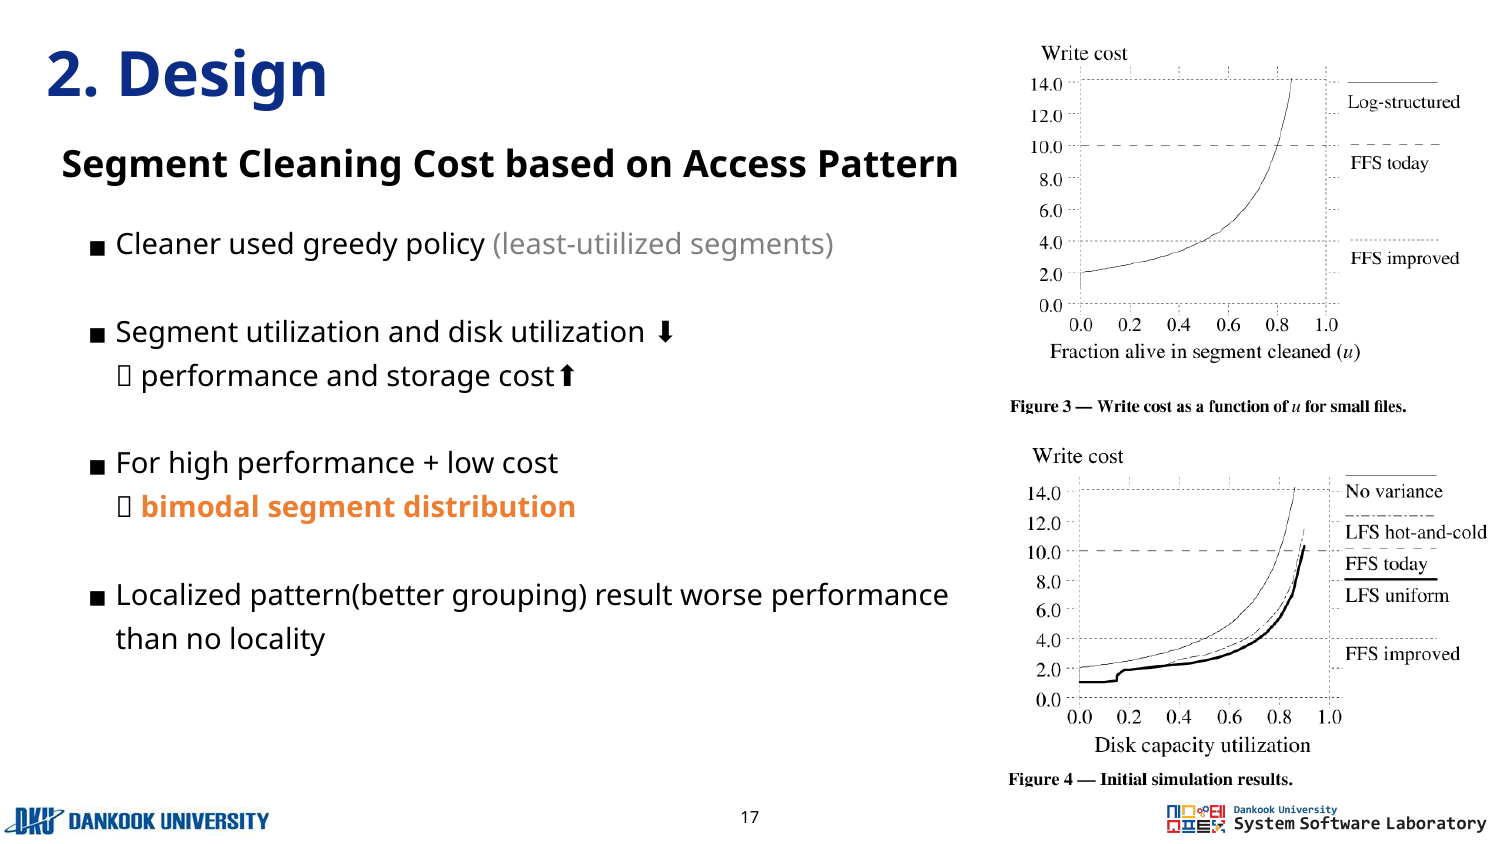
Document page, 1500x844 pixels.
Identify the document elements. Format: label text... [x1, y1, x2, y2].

picture [1161, 798, 1500, 844]
picture [1000, 40, 1471, 414]
list Cleaner used greedy policy (least-utiilized segments) Segment utilization and disk utilization ⬇  performance and storage cost⬆ For high performance + low cost  bimodal segment distribution Localized pattern(better grouping) result worse performance than no locality [53, 211, 962, 787]
picture [996, 434, 1500, 787]
text_box Segment Cleaning Cost based on Access Pattern [50, 127, 995, 198]
picture [4, 807, 269, 835]
title 2. Design [35, 25, 1059, 128]
slide_number 17 [581, 800, 919, 837]
